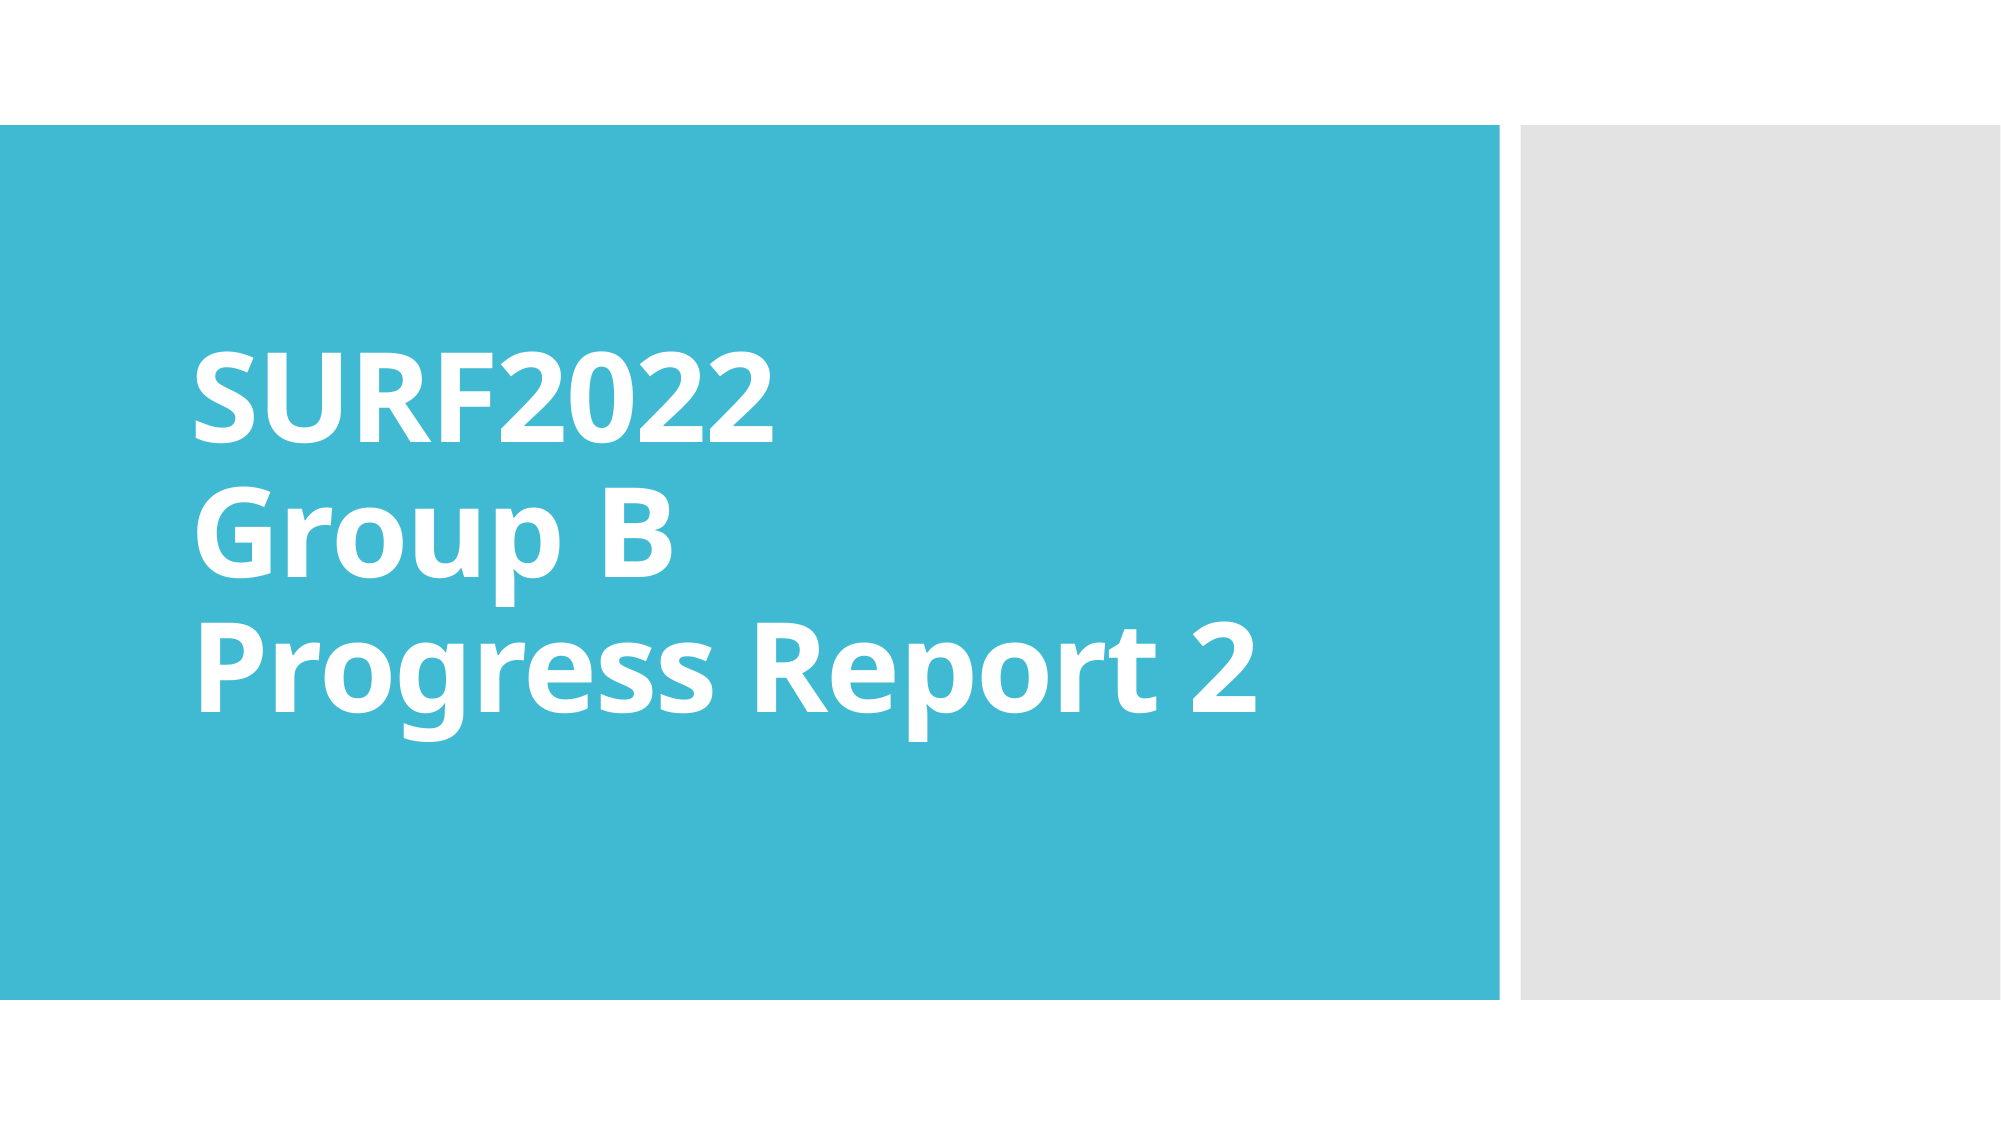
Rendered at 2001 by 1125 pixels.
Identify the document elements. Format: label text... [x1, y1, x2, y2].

title SURF2022 Group B Progress Report 2 [175, 213, 1376, 747]
